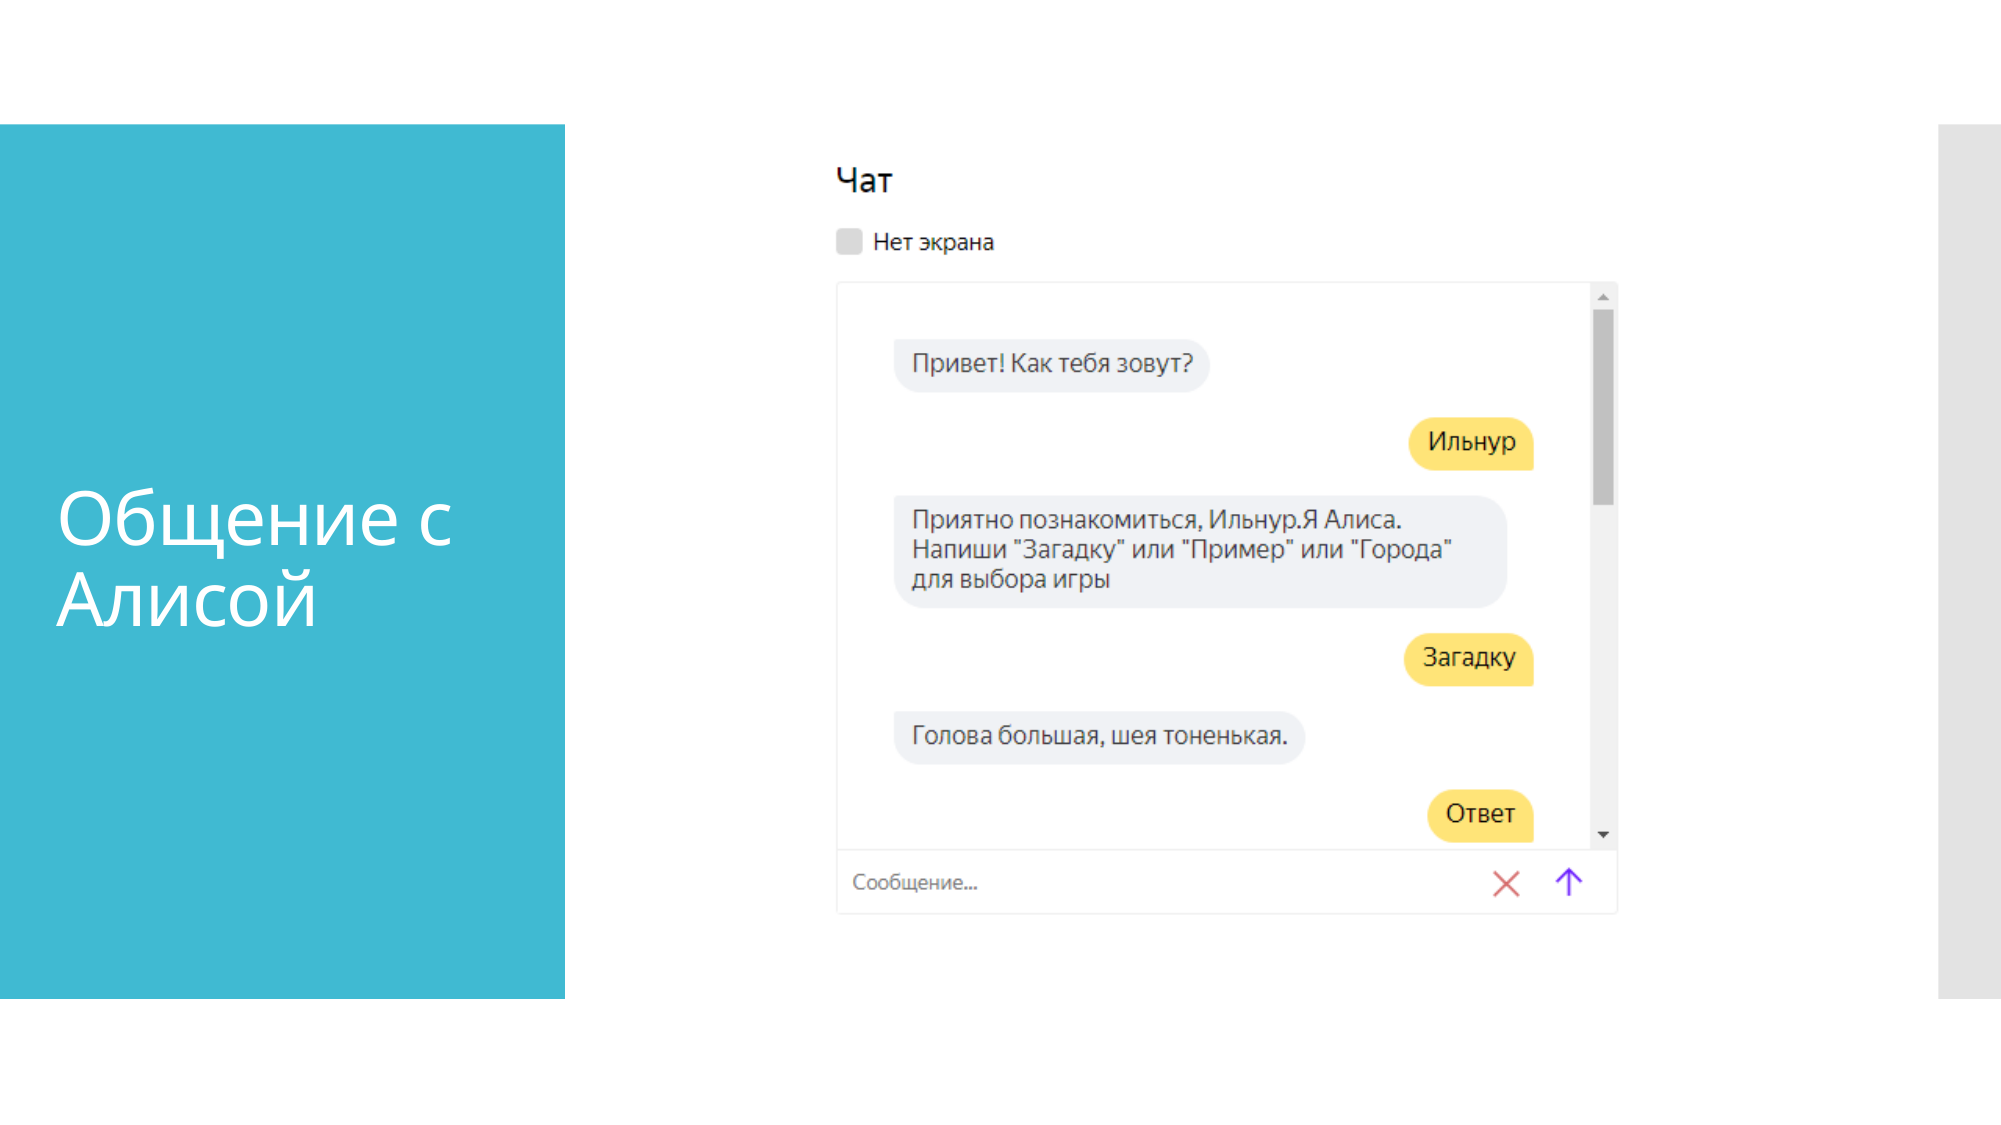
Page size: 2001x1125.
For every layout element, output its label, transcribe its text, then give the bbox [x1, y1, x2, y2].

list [827, 155, 1642, 969]
title Общение с Алисой [41, 184, 525, 940]
